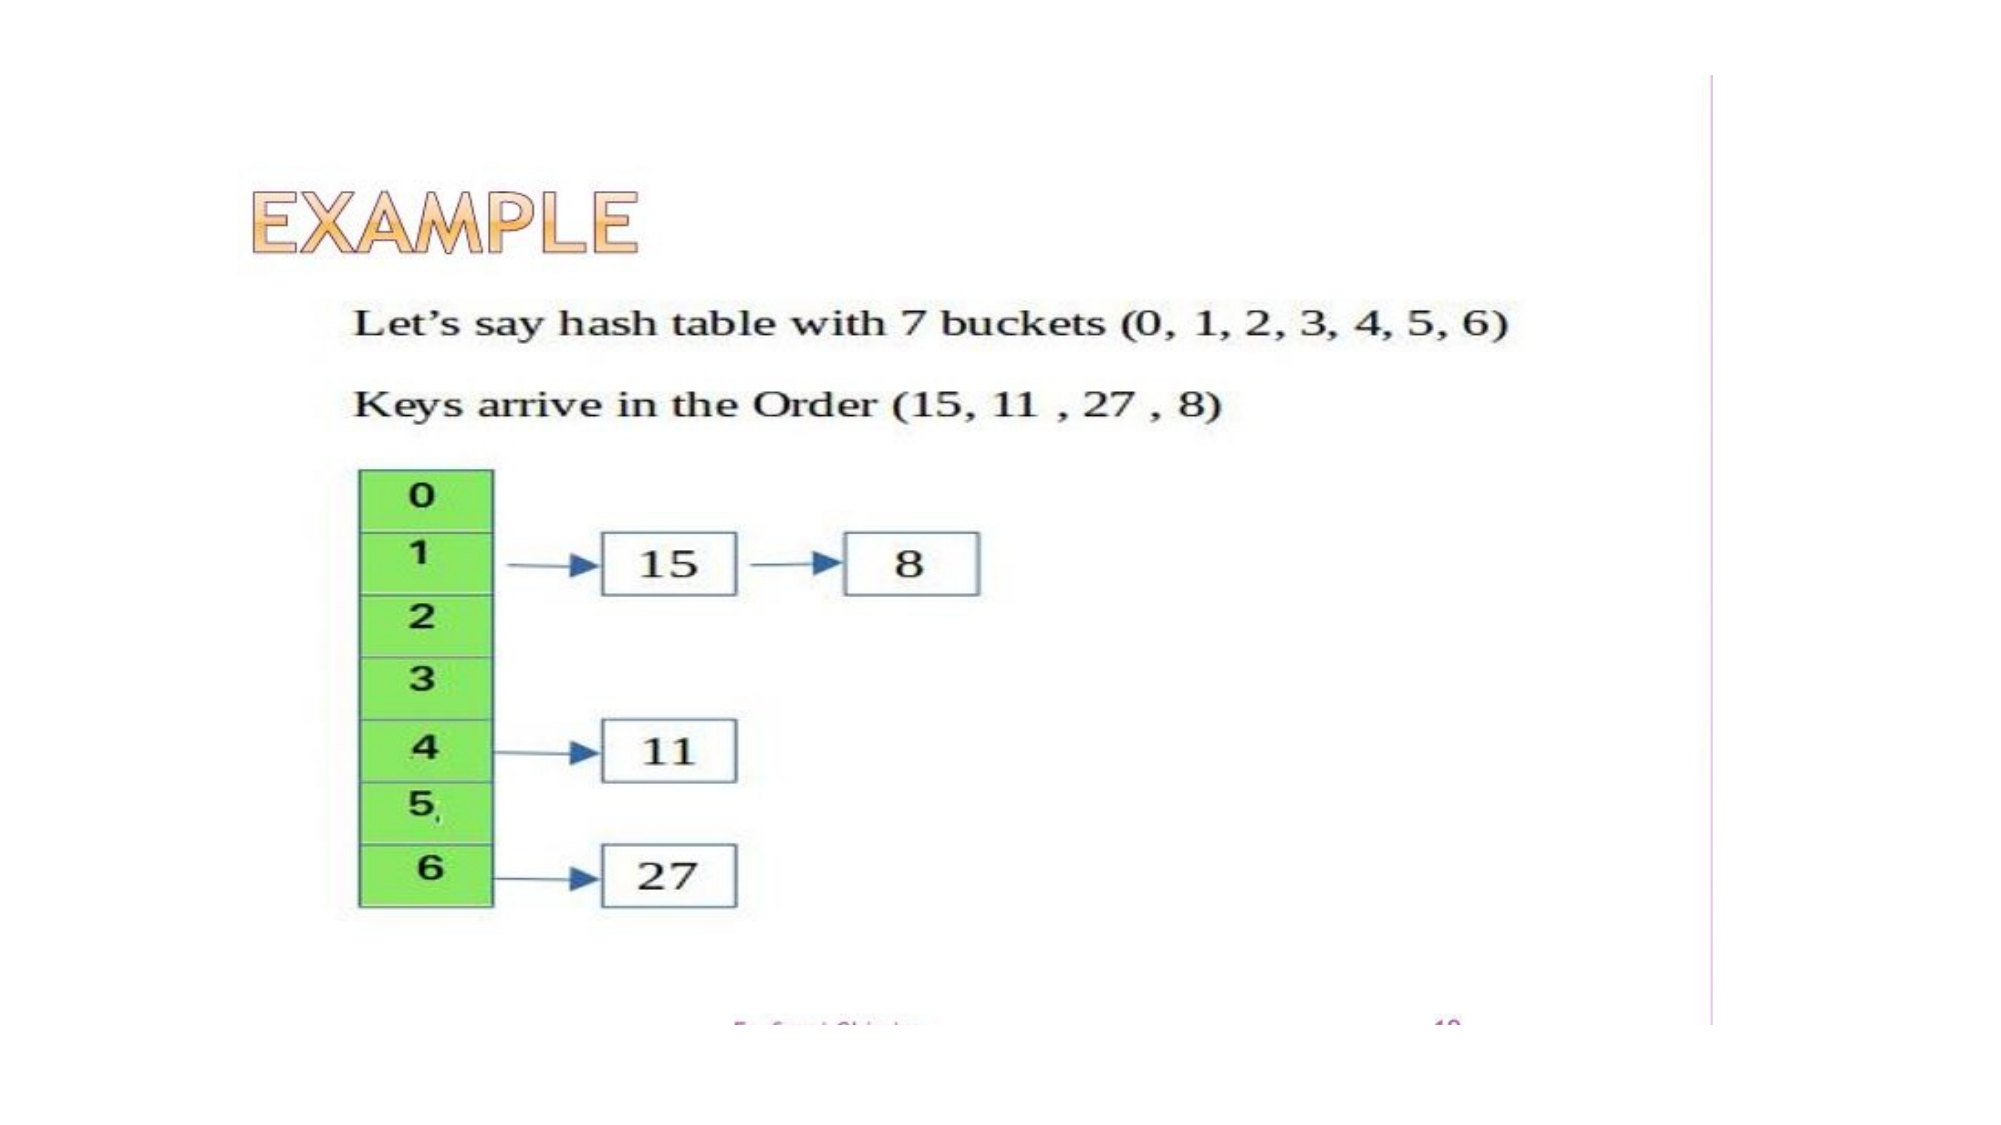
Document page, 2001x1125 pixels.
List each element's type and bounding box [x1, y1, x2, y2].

picture [49, 74, 1713, 1026]
